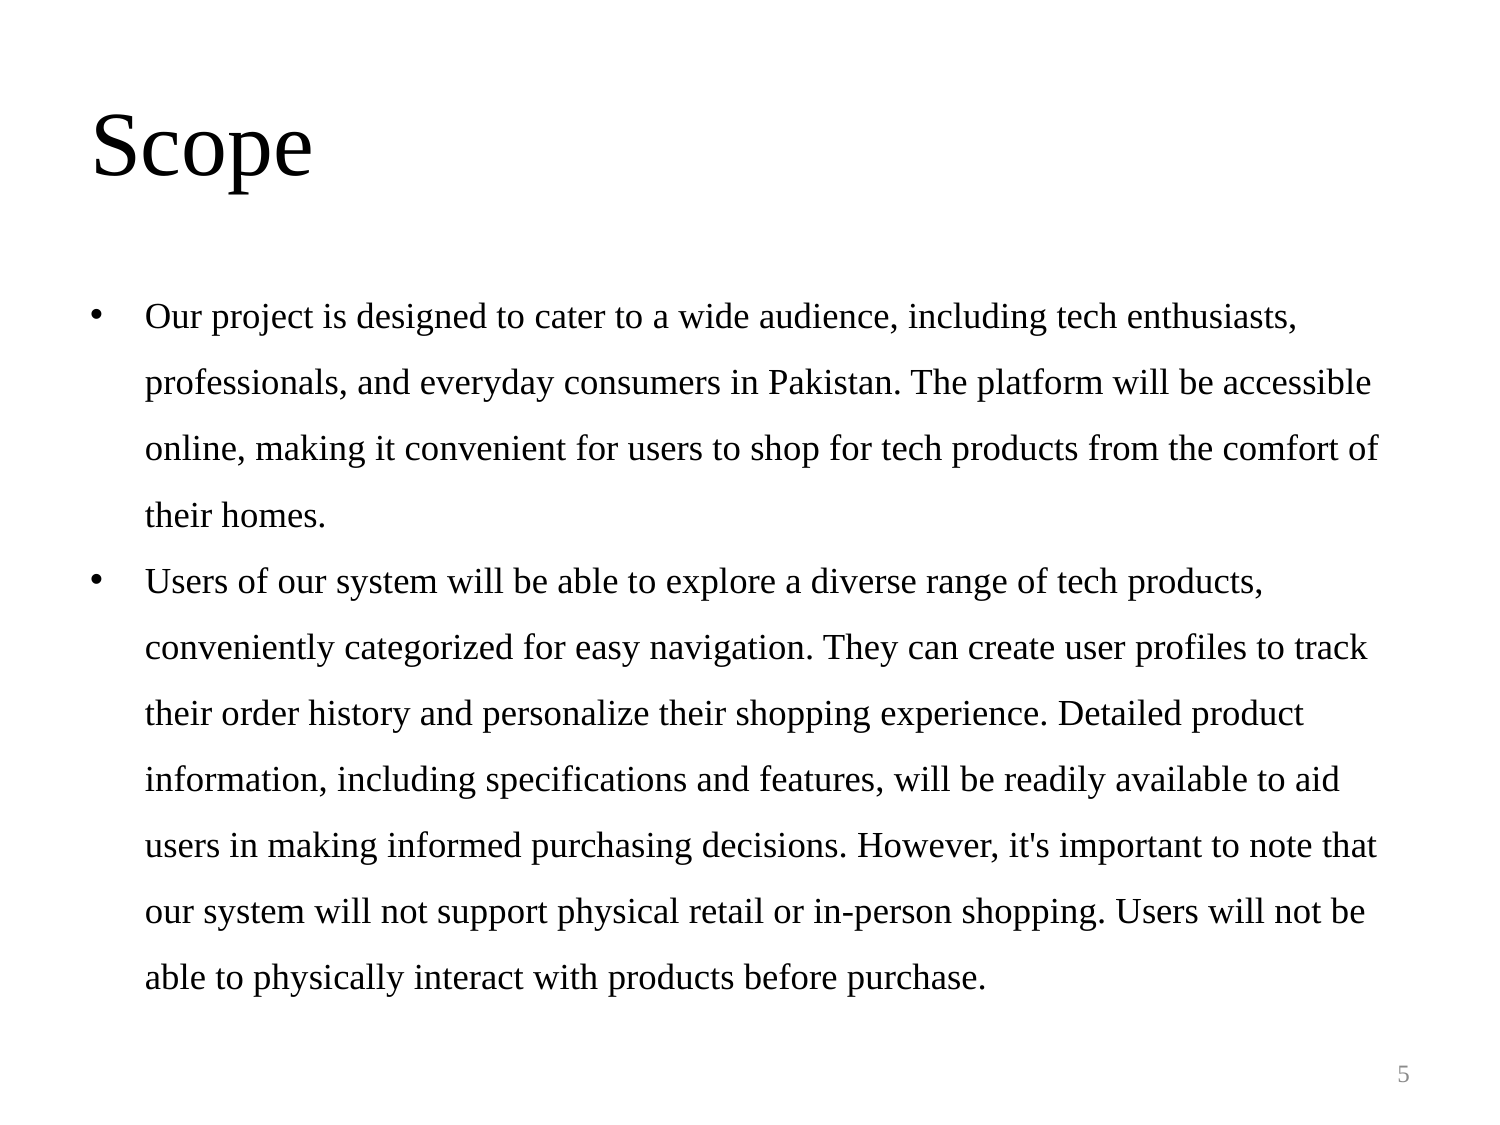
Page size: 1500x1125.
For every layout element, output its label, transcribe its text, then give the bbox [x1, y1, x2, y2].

title Scope [75, 45, 1425, 233]
slide_number 5 [1074, 1042, 1425, 1103]
list Our project is designed to cater to a wide audience, including tech enthusiasts, professionals, and everyday consumers in Pakistan. The platform will be accessible online, making it convenient for users to shop for tech products from the comfort of their homes. Users of our system will be able to explore a diverse range of tech products, conveniently categorized for easy navigation. They can create user profiles to track their order history and personalize their shopping experience. Detailed product information, including specifications and features, will be readily available to aid users in making informed purchasing decisions. However, it's important to note that our system will not support physical retail or in-person shopping. Users will not be able to physically interact with products before purchase. [75, 262, 1425, 1005]
